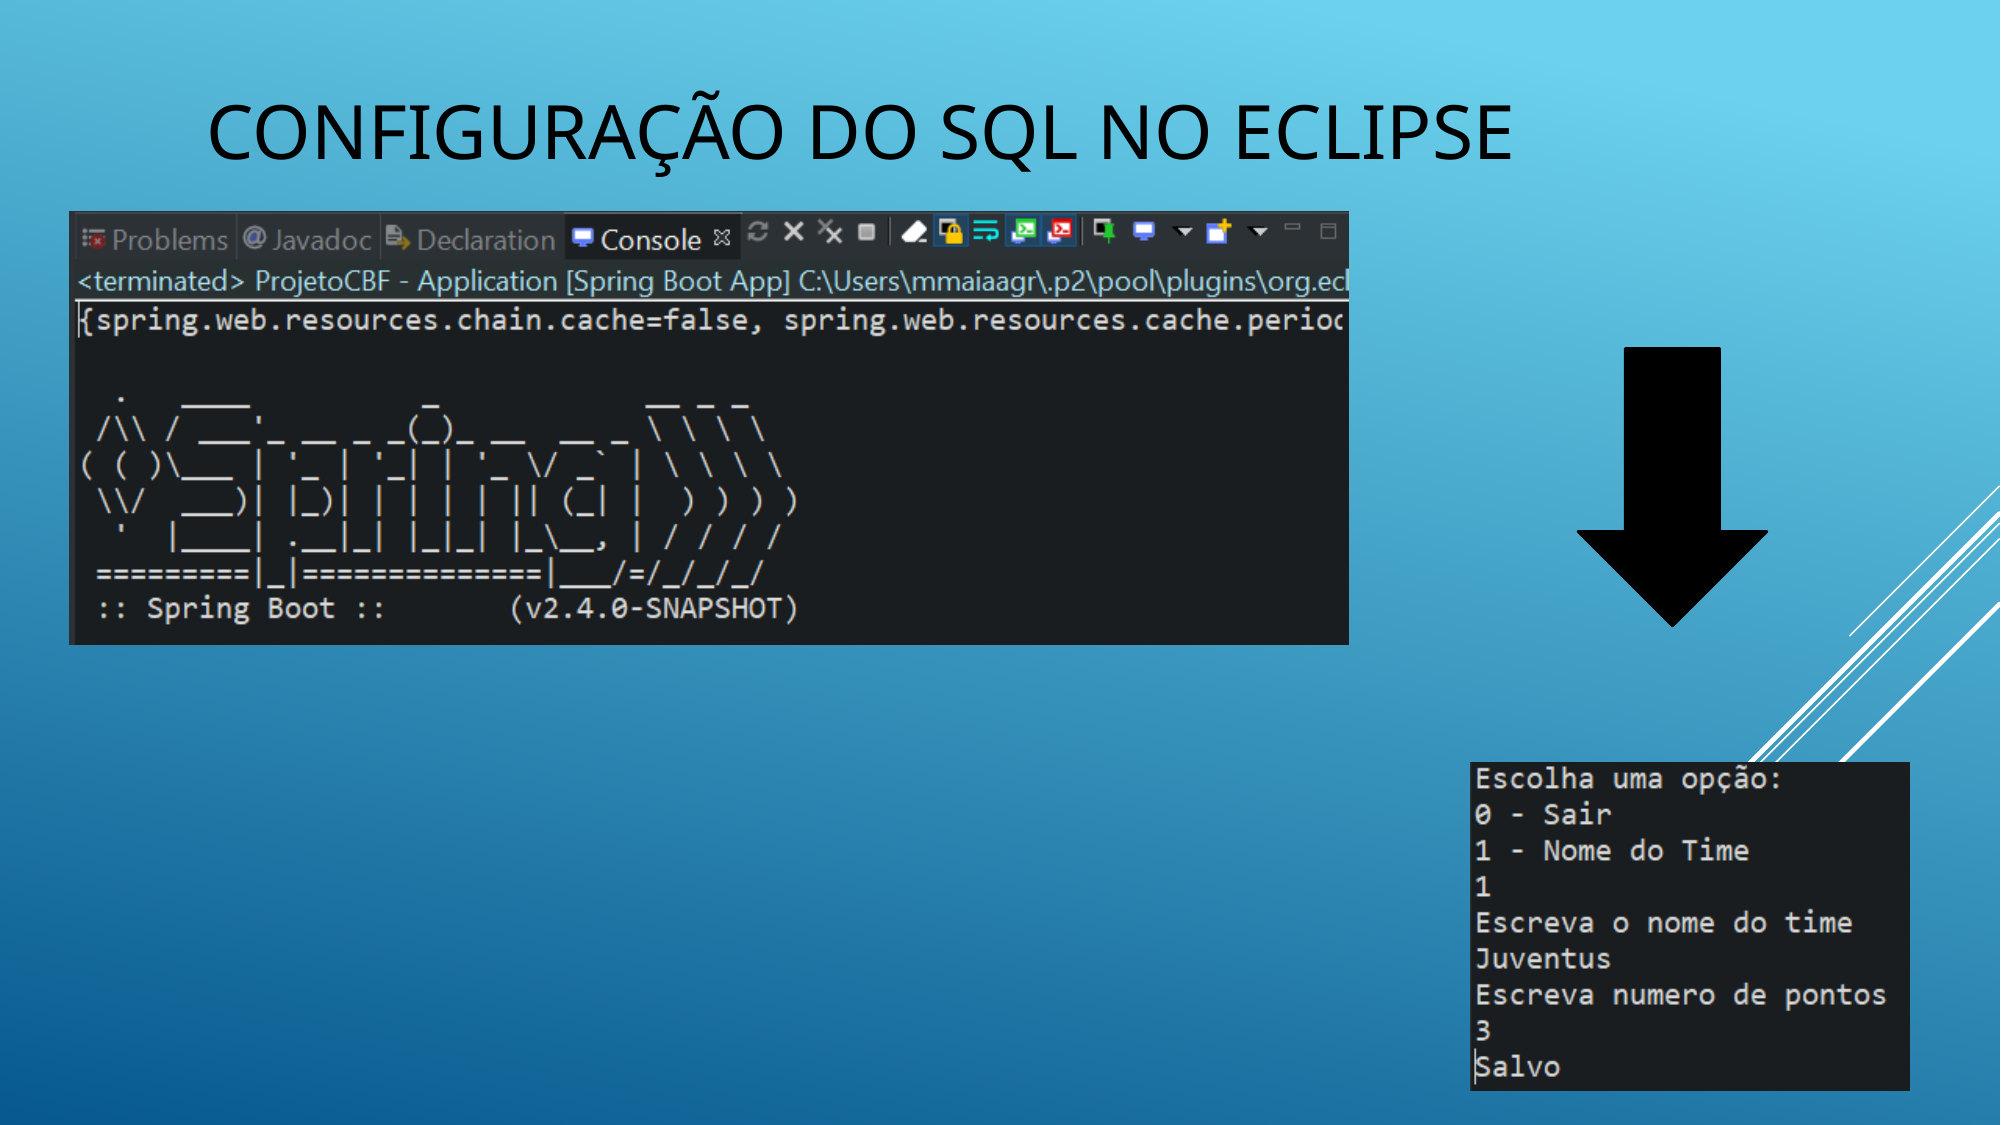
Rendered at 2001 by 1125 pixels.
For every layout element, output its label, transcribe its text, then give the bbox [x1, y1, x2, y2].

picture [1470, 762, 1910, 1092]
text_box Configuração do Sql no eclipse [191, 48, 1842, 212]
text_box [1576, 347, 1769, 627]
picture [68, 211, 1350, 645]
